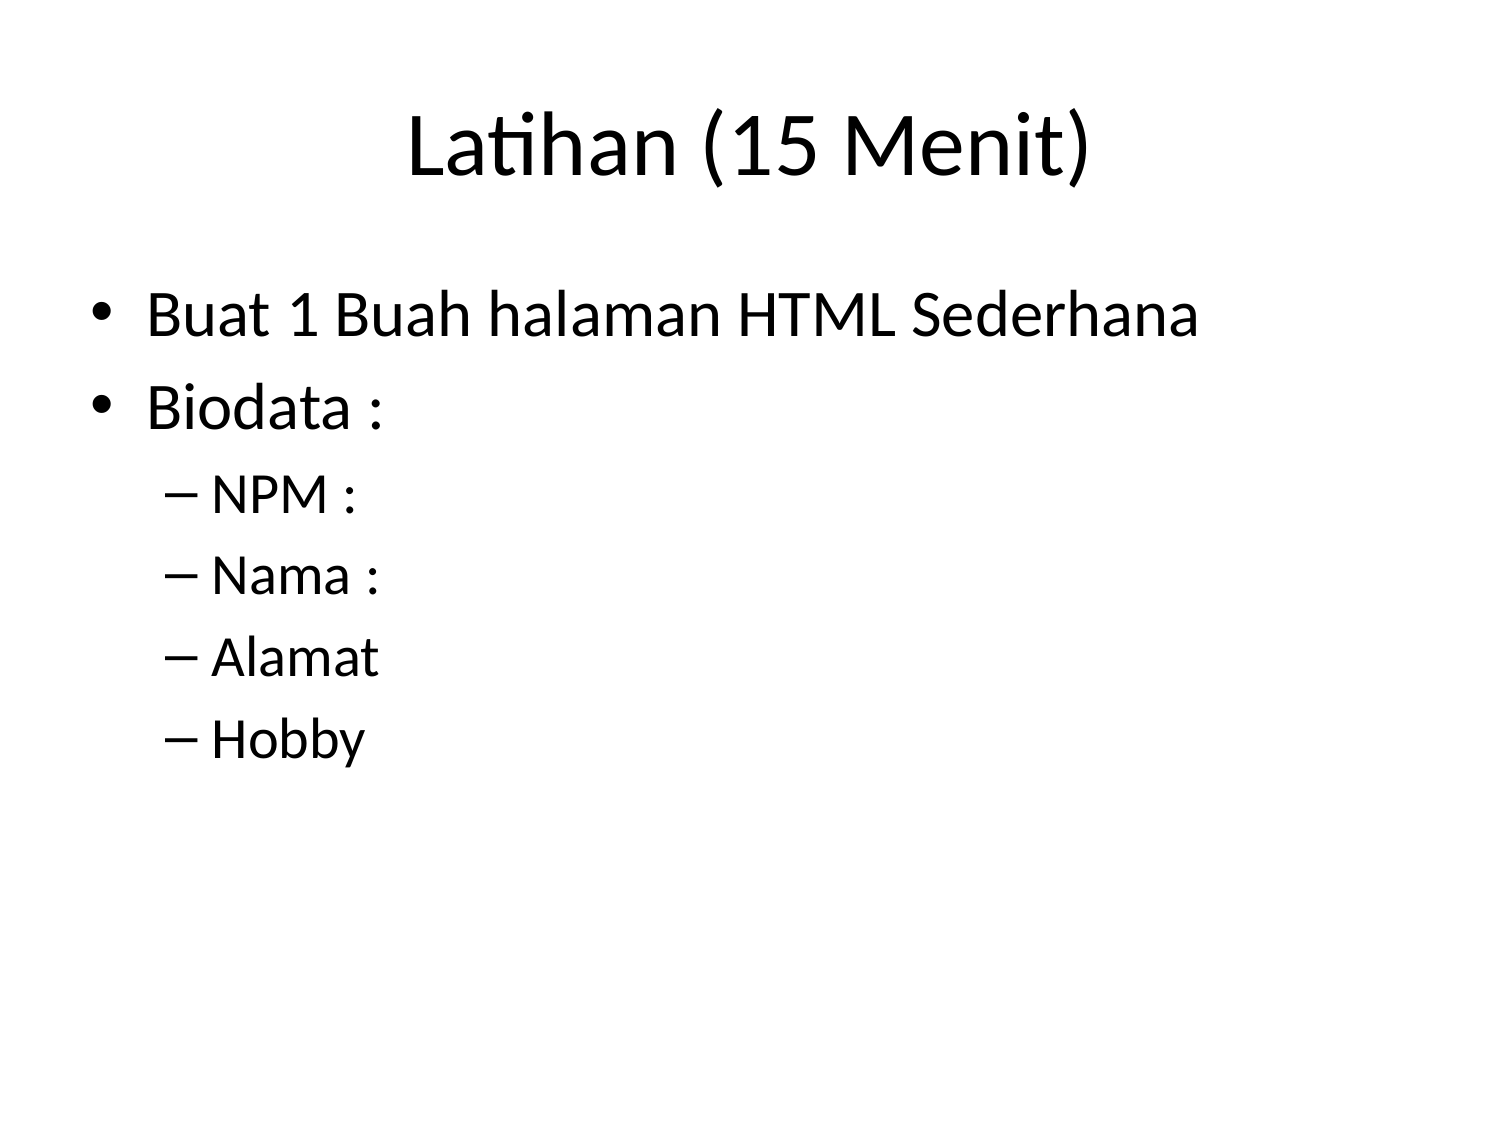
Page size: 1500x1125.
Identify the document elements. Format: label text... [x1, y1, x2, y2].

title Latihan (15 Menit) [75, 45, 1425, 233]
list Buat 1 Buah halaman HTML Sederhana Biodata : NPM : Nama : Alamat Hobby [75, 262, 1425, 1005]
